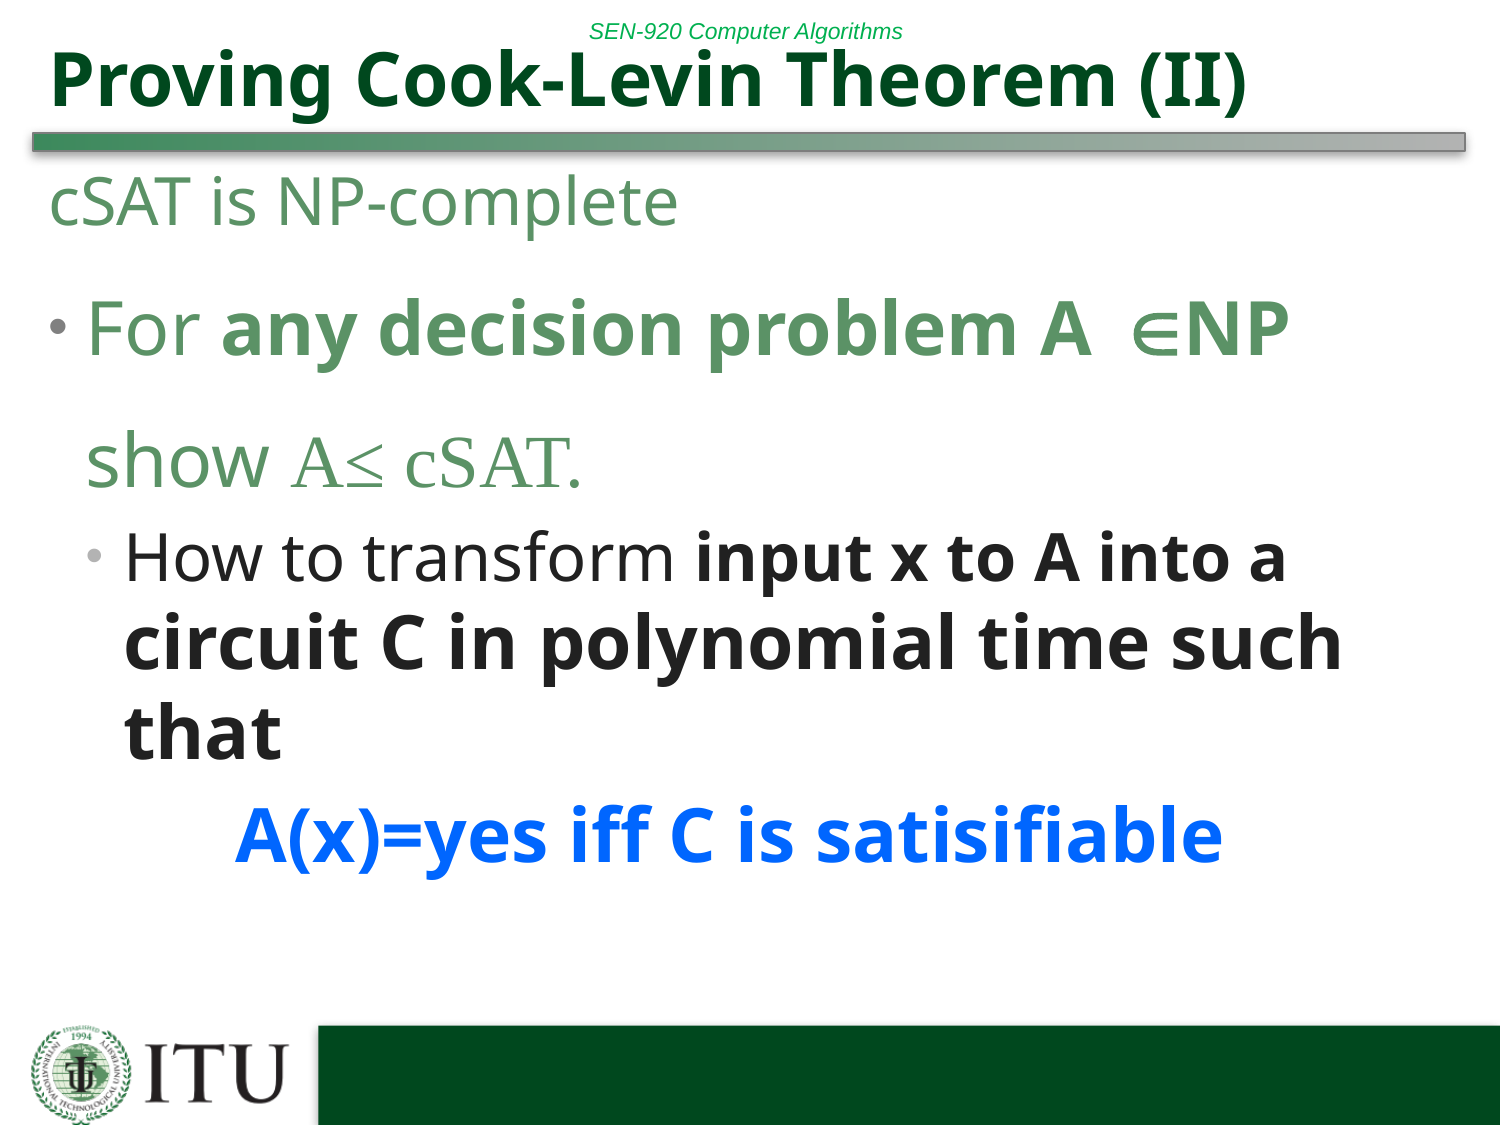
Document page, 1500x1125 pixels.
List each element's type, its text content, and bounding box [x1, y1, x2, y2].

list cSAT is NP-complete For any decision problem ANP show A≤ cSAT. How to transform input x to A into a circuit C in polynomial time such that A(x)=yes iff C is satisifiable [33, 151, 1465, 1005]
title Proving Cook-Levin Theorem (II) [33, 24, 1465, 134]
